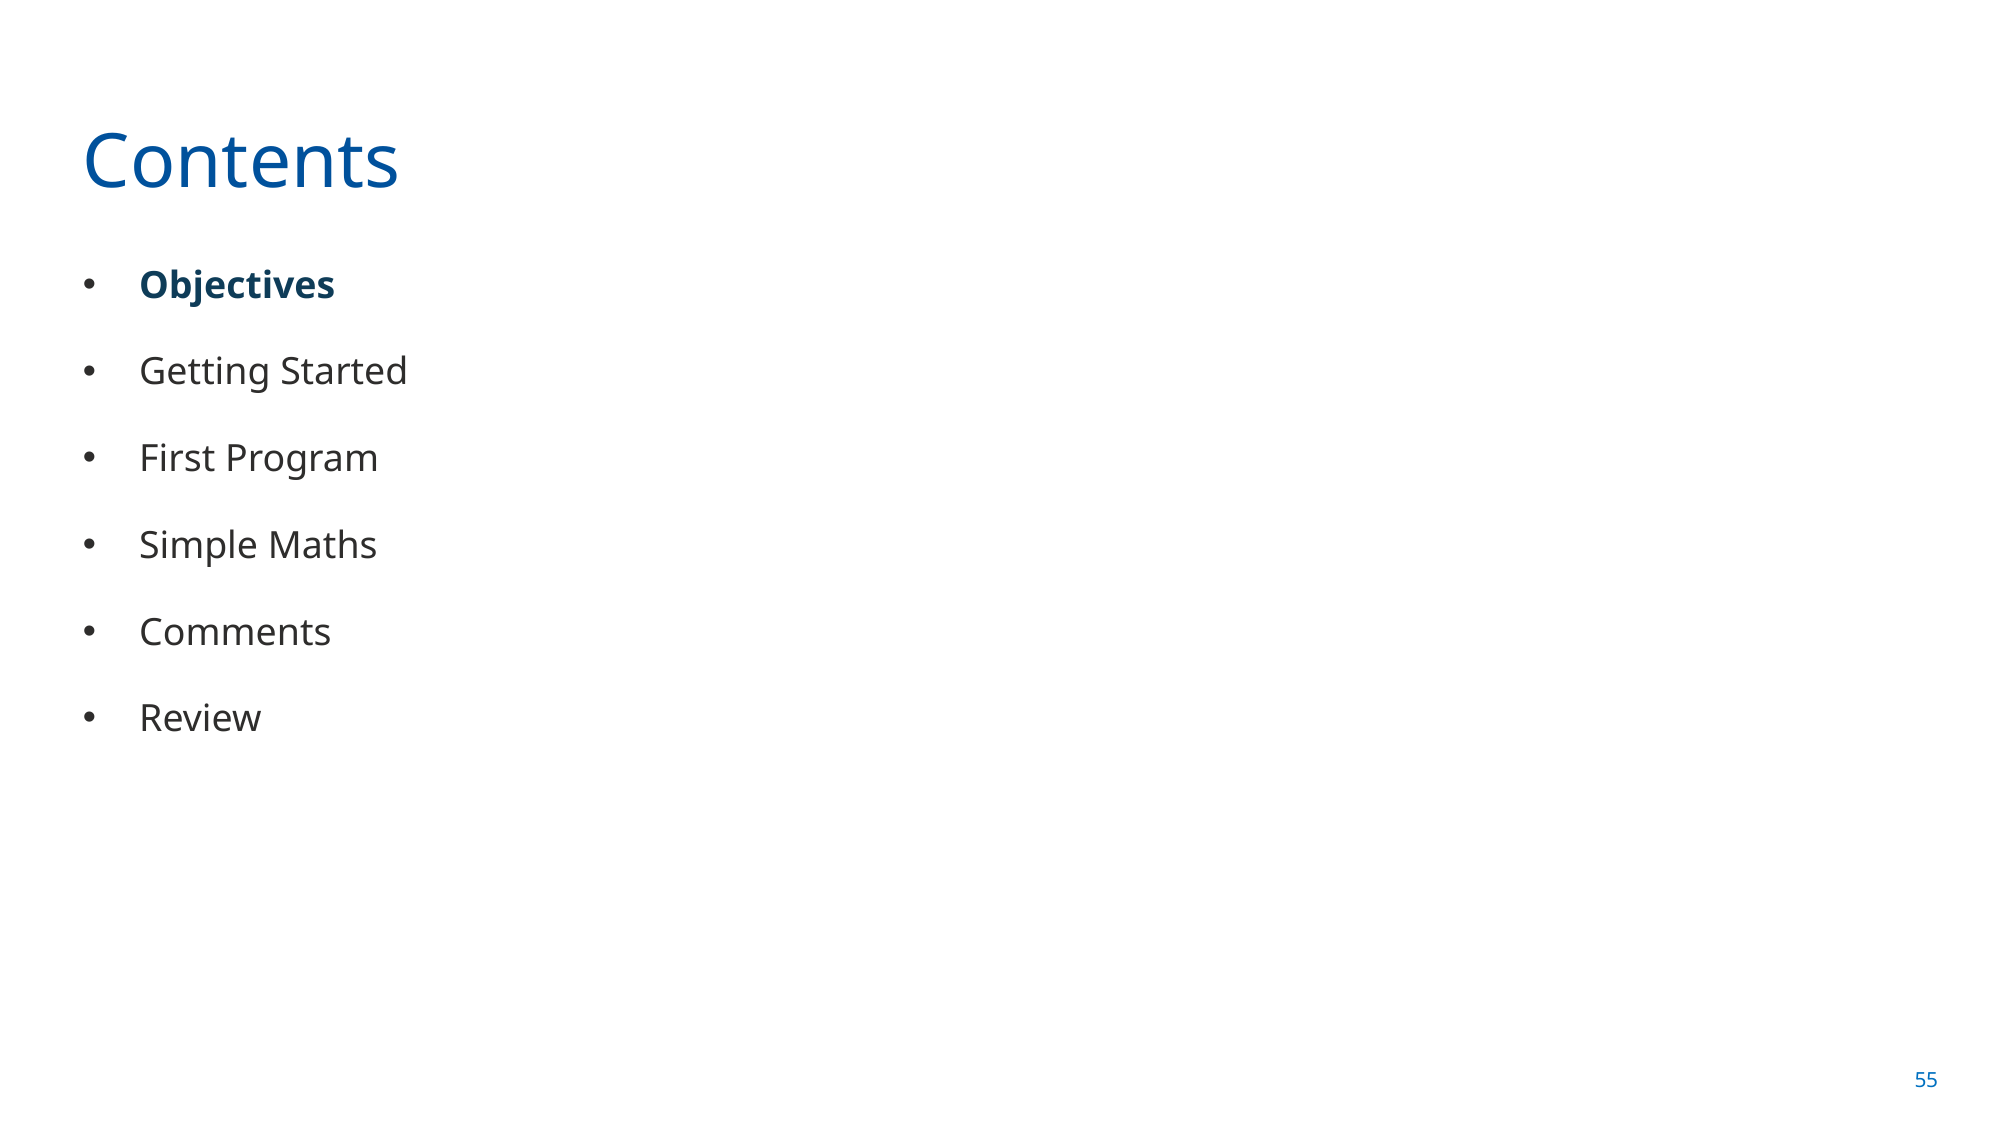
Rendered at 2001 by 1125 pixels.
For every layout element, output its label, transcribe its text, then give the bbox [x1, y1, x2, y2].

list Objectives Getting Started First Program Simple Maths Comments Review [67, 253, 1939, 1000]
title Contents [67, 20, 1565, 210]
